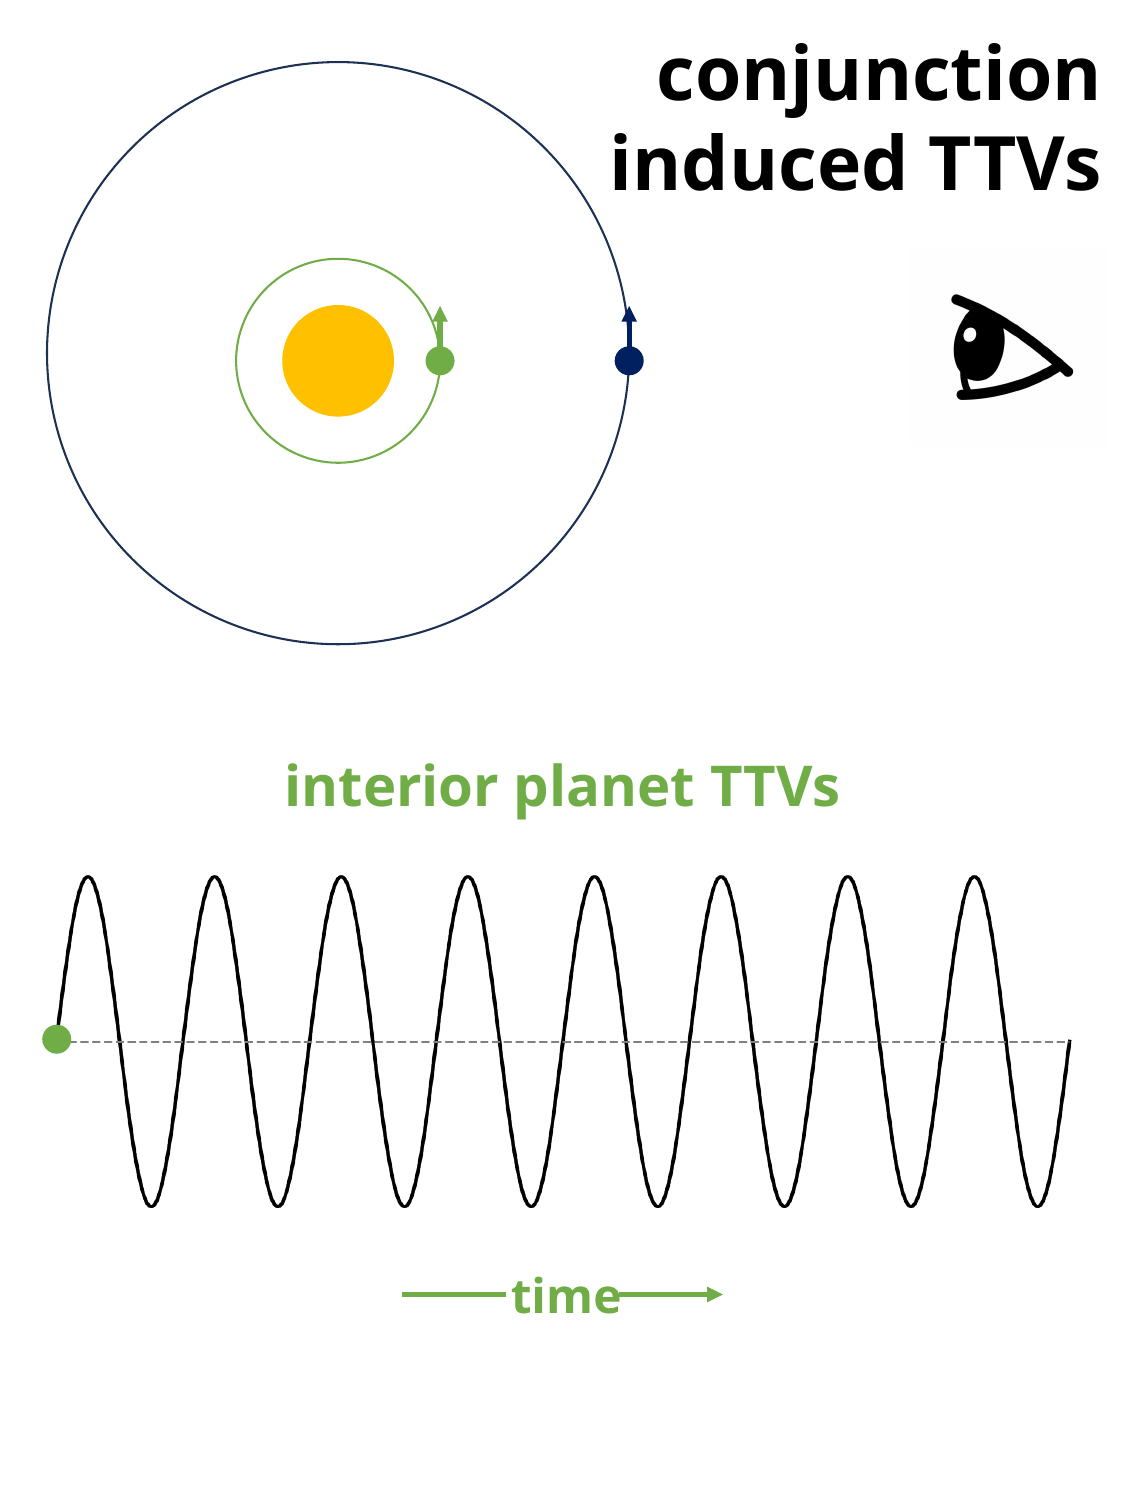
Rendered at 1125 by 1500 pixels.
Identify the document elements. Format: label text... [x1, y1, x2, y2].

text_box conjunction induced TTVs [594, 18, 1117, 214]
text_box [0, 742, 1125, 1332]
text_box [47, 62, 643, 645]
picture [910, 248, 1108, 446]
